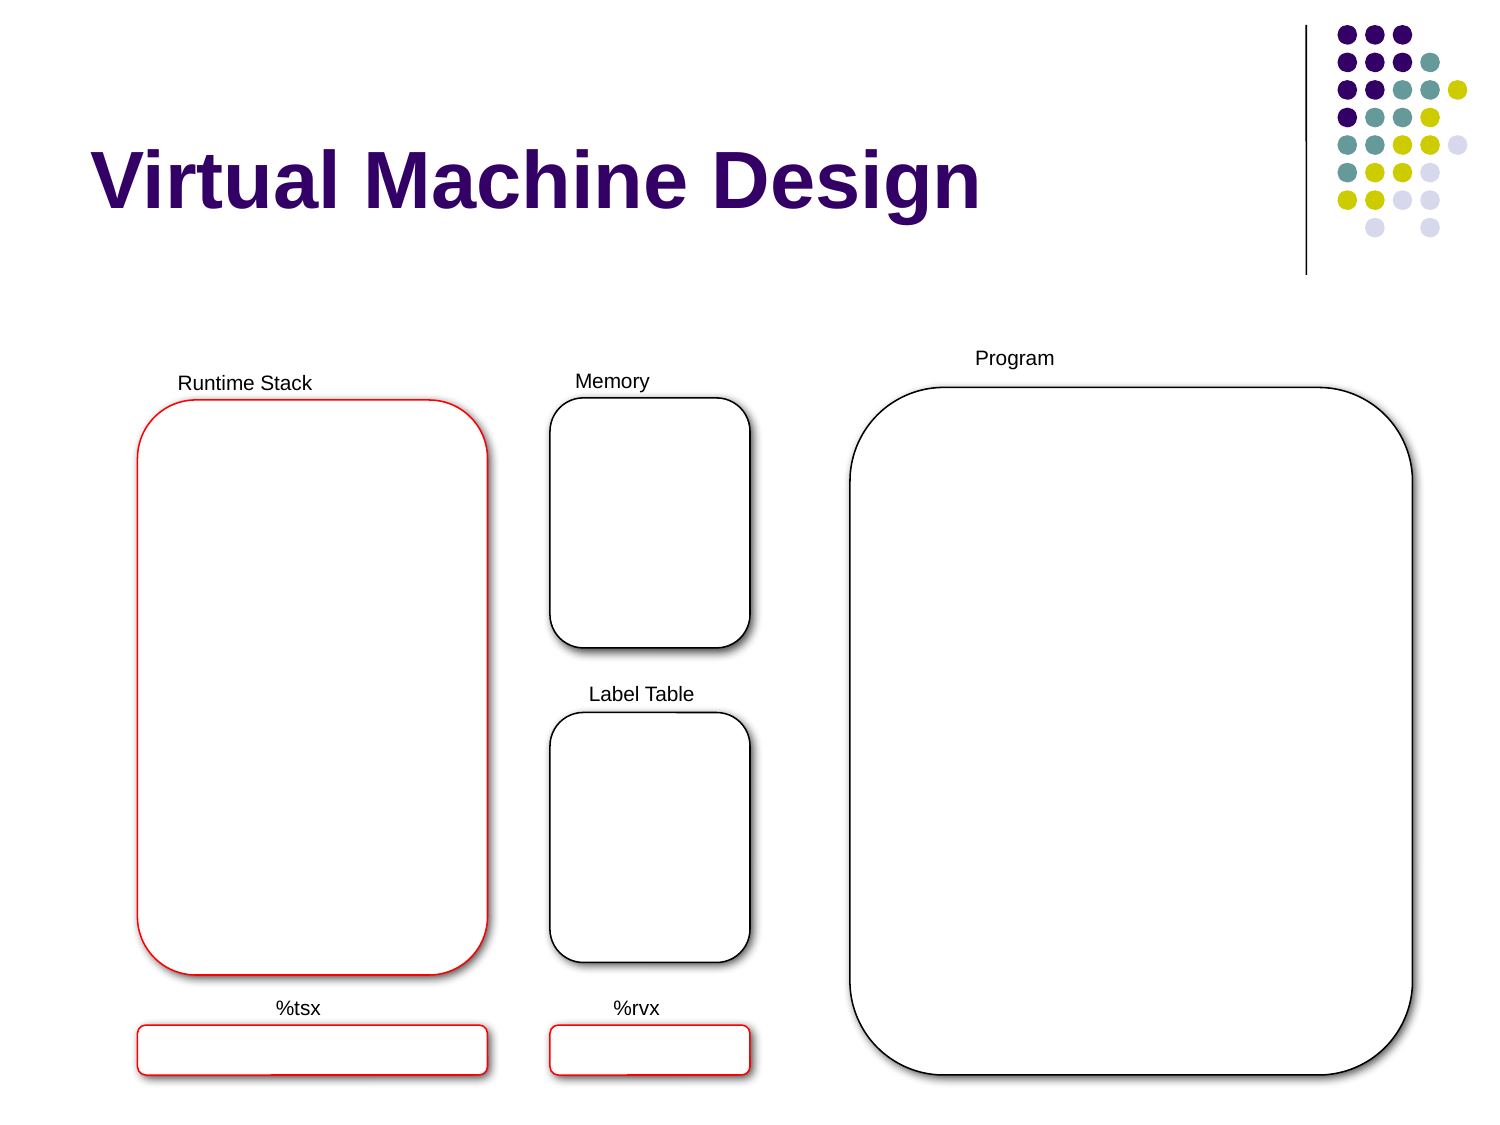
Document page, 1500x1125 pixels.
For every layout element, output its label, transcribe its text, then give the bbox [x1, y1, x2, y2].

text_box Memory [560, 360, 665, 401]
text_box [549, 712, 751, 963]
text_box [549, 1025, 751, 1076]
text_box Program [960, 337, 1070, 378]
text_box Label Table [574, 672, 710, 713]
text_box %rvx [598, 987, 675, 1028]
text_box [849, 387, 1413, 1075]
text_box %tsx [261, 987, 336, 1028]
text_box [549, 397, 751, 648]
text_box [137, 1025, 488, 1076]
title Virtual Machine Design [75, 20, 1313, 233]
text_box Runtime Stack [162, 362, 328, 403]
text_box [137, 399, 488, 976]
